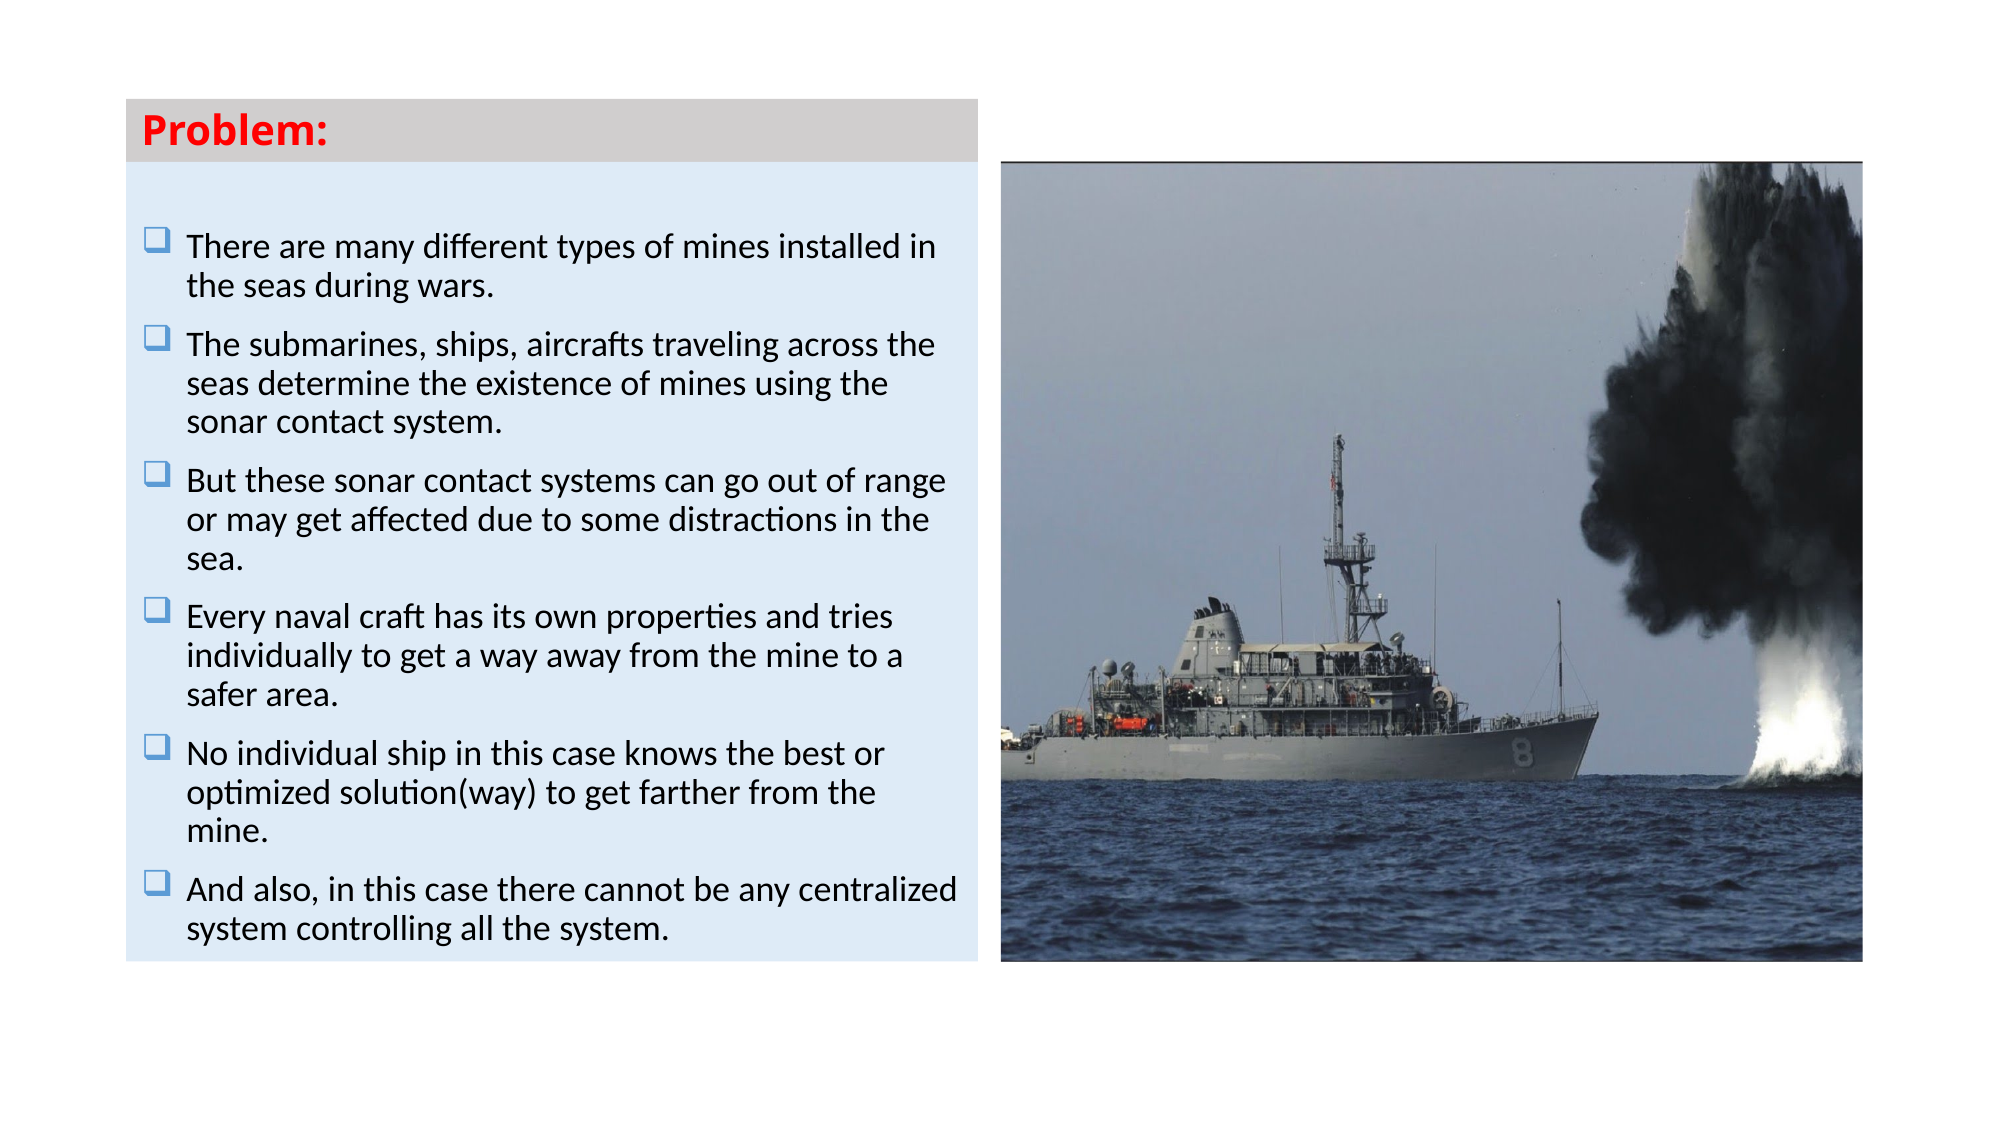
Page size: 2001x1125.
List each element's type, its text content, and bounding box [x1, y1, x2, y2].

list There are many different types of mines installed in the seas during wars. The submarines, ships, aircrafts traveling across the seas determine the existence of mines using the sonar contact system. But these sonar contact systems can go out of range or may get affected due to some distractions in the sea. Every naval craft has its own properties and tries individually to get a way away from the mine to a safer area. No individual ship in this case knows the best or optimized solution(way) to get farther from the mine. And also, in this case there cannot be any centralized system controlling all the system. [126, 161, 978, 962]
picture [1000, 161, 1863, 962]
title Problem: [126, 98, 978, 161]
